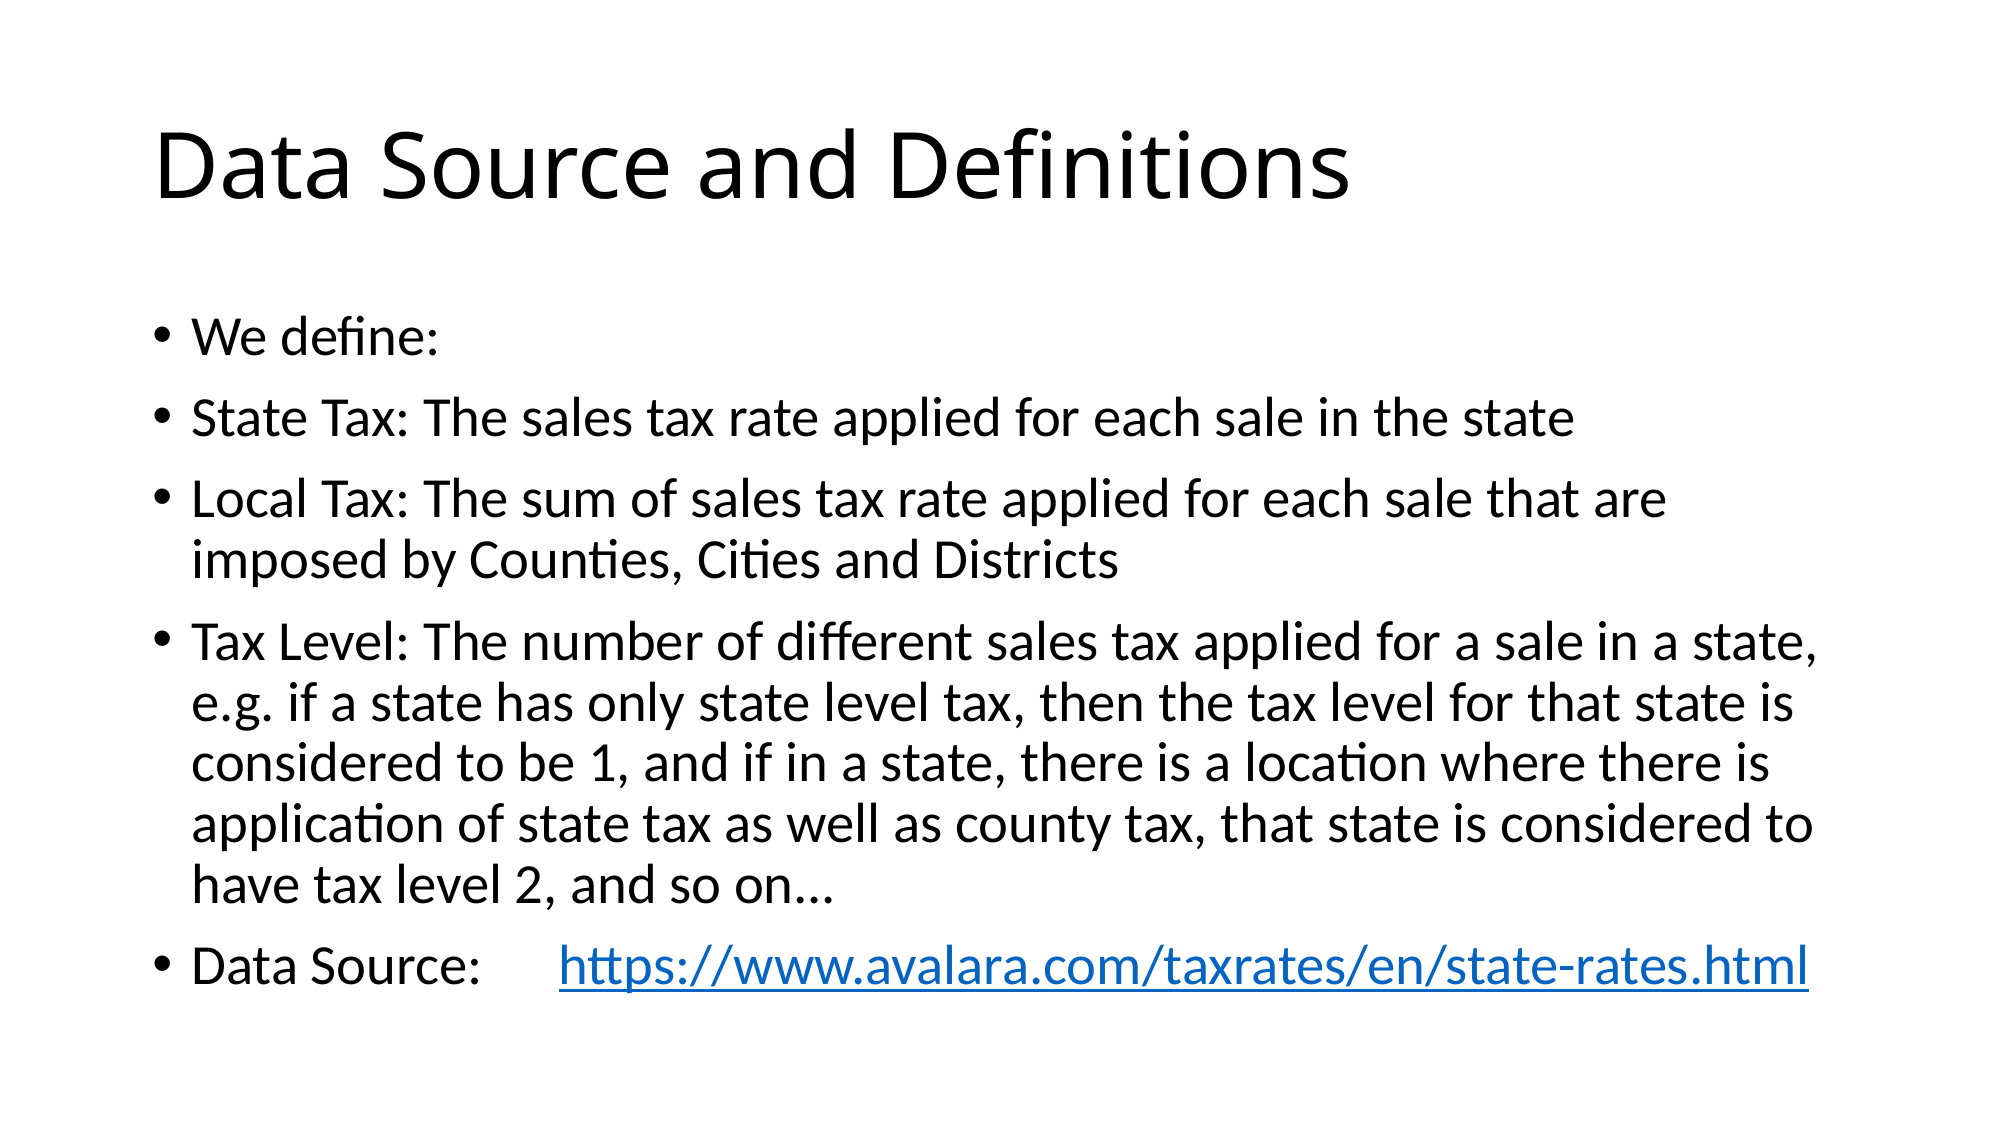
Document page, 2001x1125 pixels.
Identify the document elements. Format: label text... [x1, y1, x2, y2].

title Data Source and Definitions [137, 59, 1863, 278]
list We define: State Tax: The sales tax rate applied for each sale in the state Local Tax: The sum of sales tax rate applied for each sale that are imposed by Counties, Cities and Districts Tax Level: The number of different sales tax applied for a sale in a state, e.g. if a state has only state level tax, then the tax level for that state is considered to be 1, and if in a state, there is a location where there is application of state tax as well as county tax, that state is considered to have tax level 2, and so on... Data Source: https://www.avalara.com/taxrates/en/state-rates.html [137, 299, 1863, 1014]
